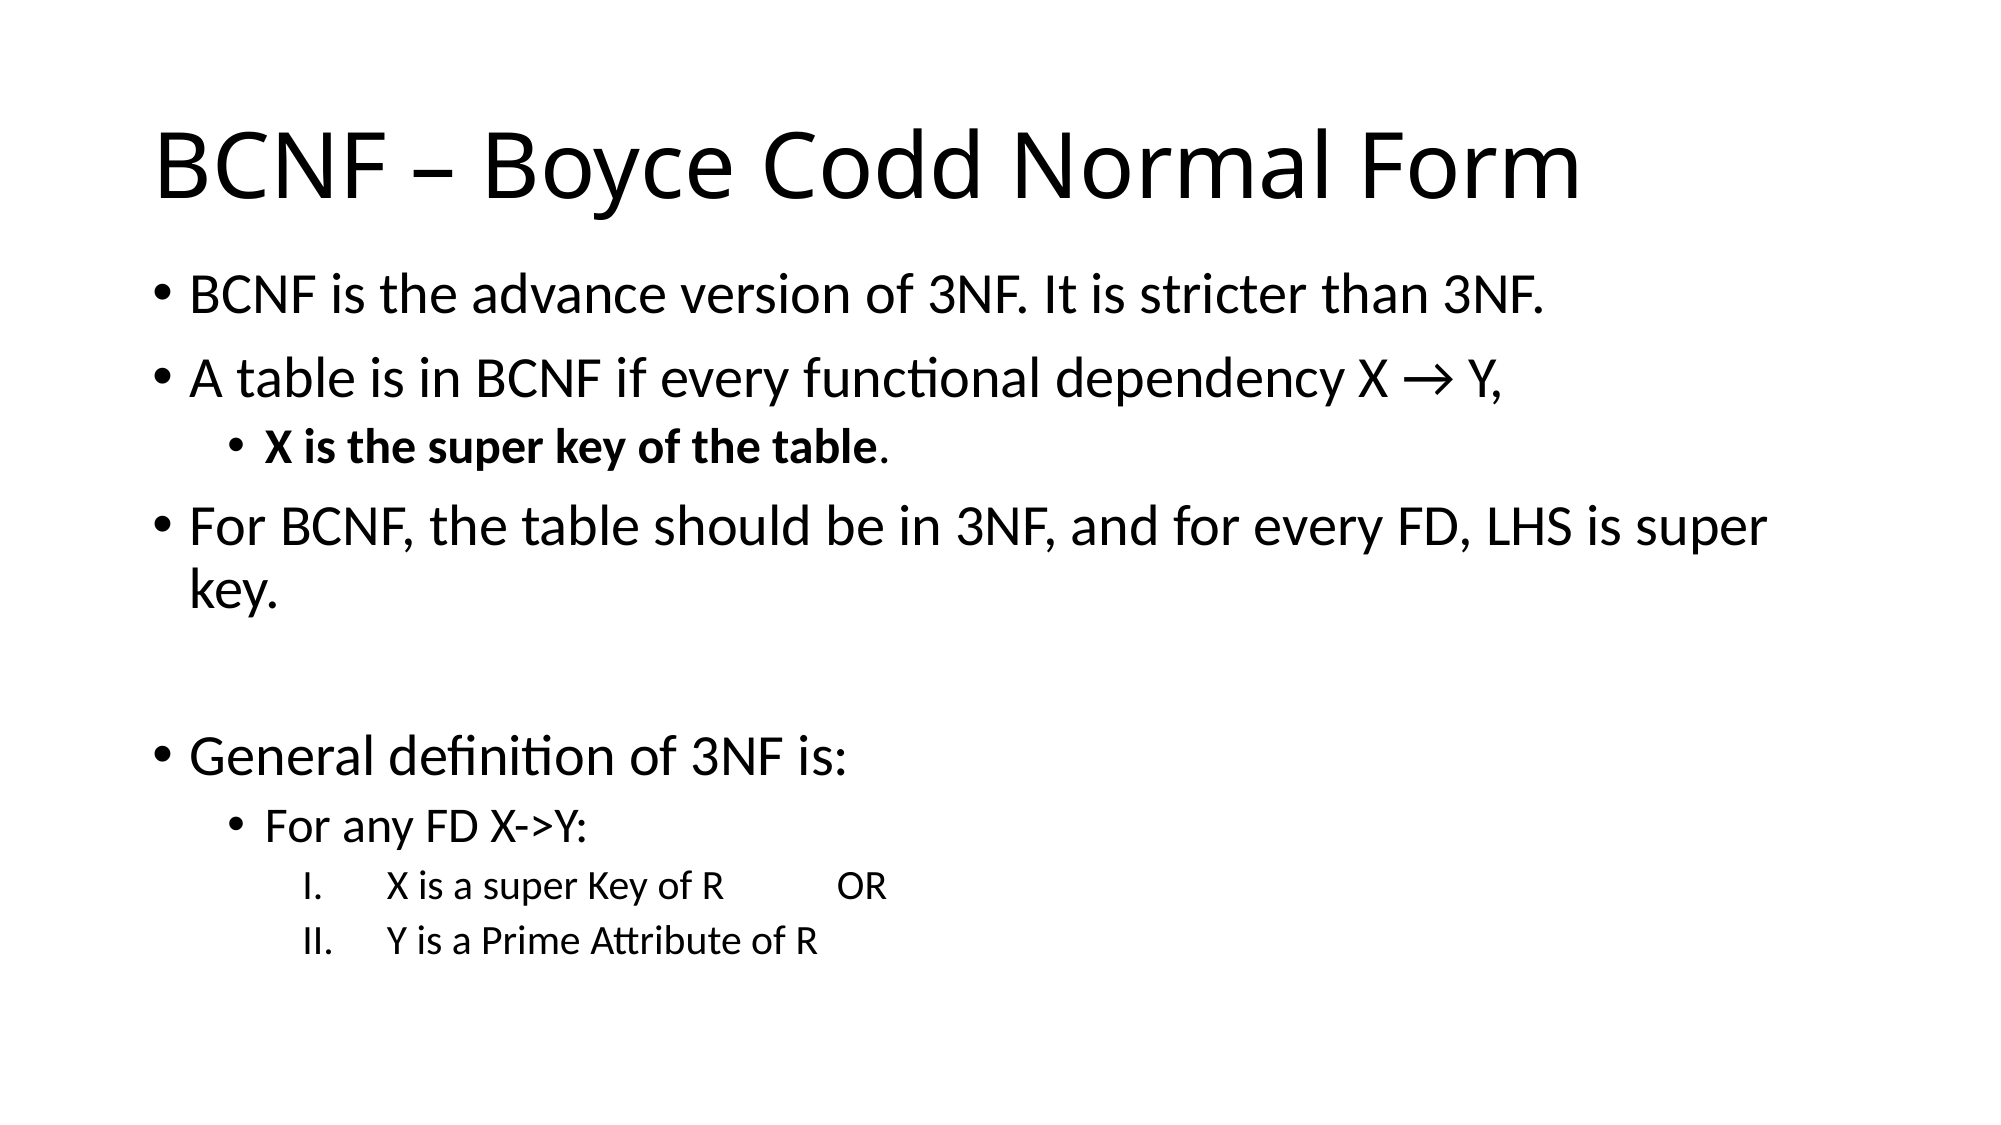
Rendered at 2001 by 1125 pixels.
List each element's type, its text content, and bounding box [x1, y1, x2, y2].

list BCNF is the advance version of 3NF. It is stricter than 3NF. A table is in BCNF if every functional dependency X → Y, X is the super key of the table. For BCNF, the table should be in 3NF, and for every FD, LHS is super key. General definition of 3NF is: For any FD X->Y: X is a super Key of R OR Y is a Prime Attribute of R [137, 256, 1863, 1101]
title BCNF – Boyce Codd Normal Form [137, 59, 1863, 256]
